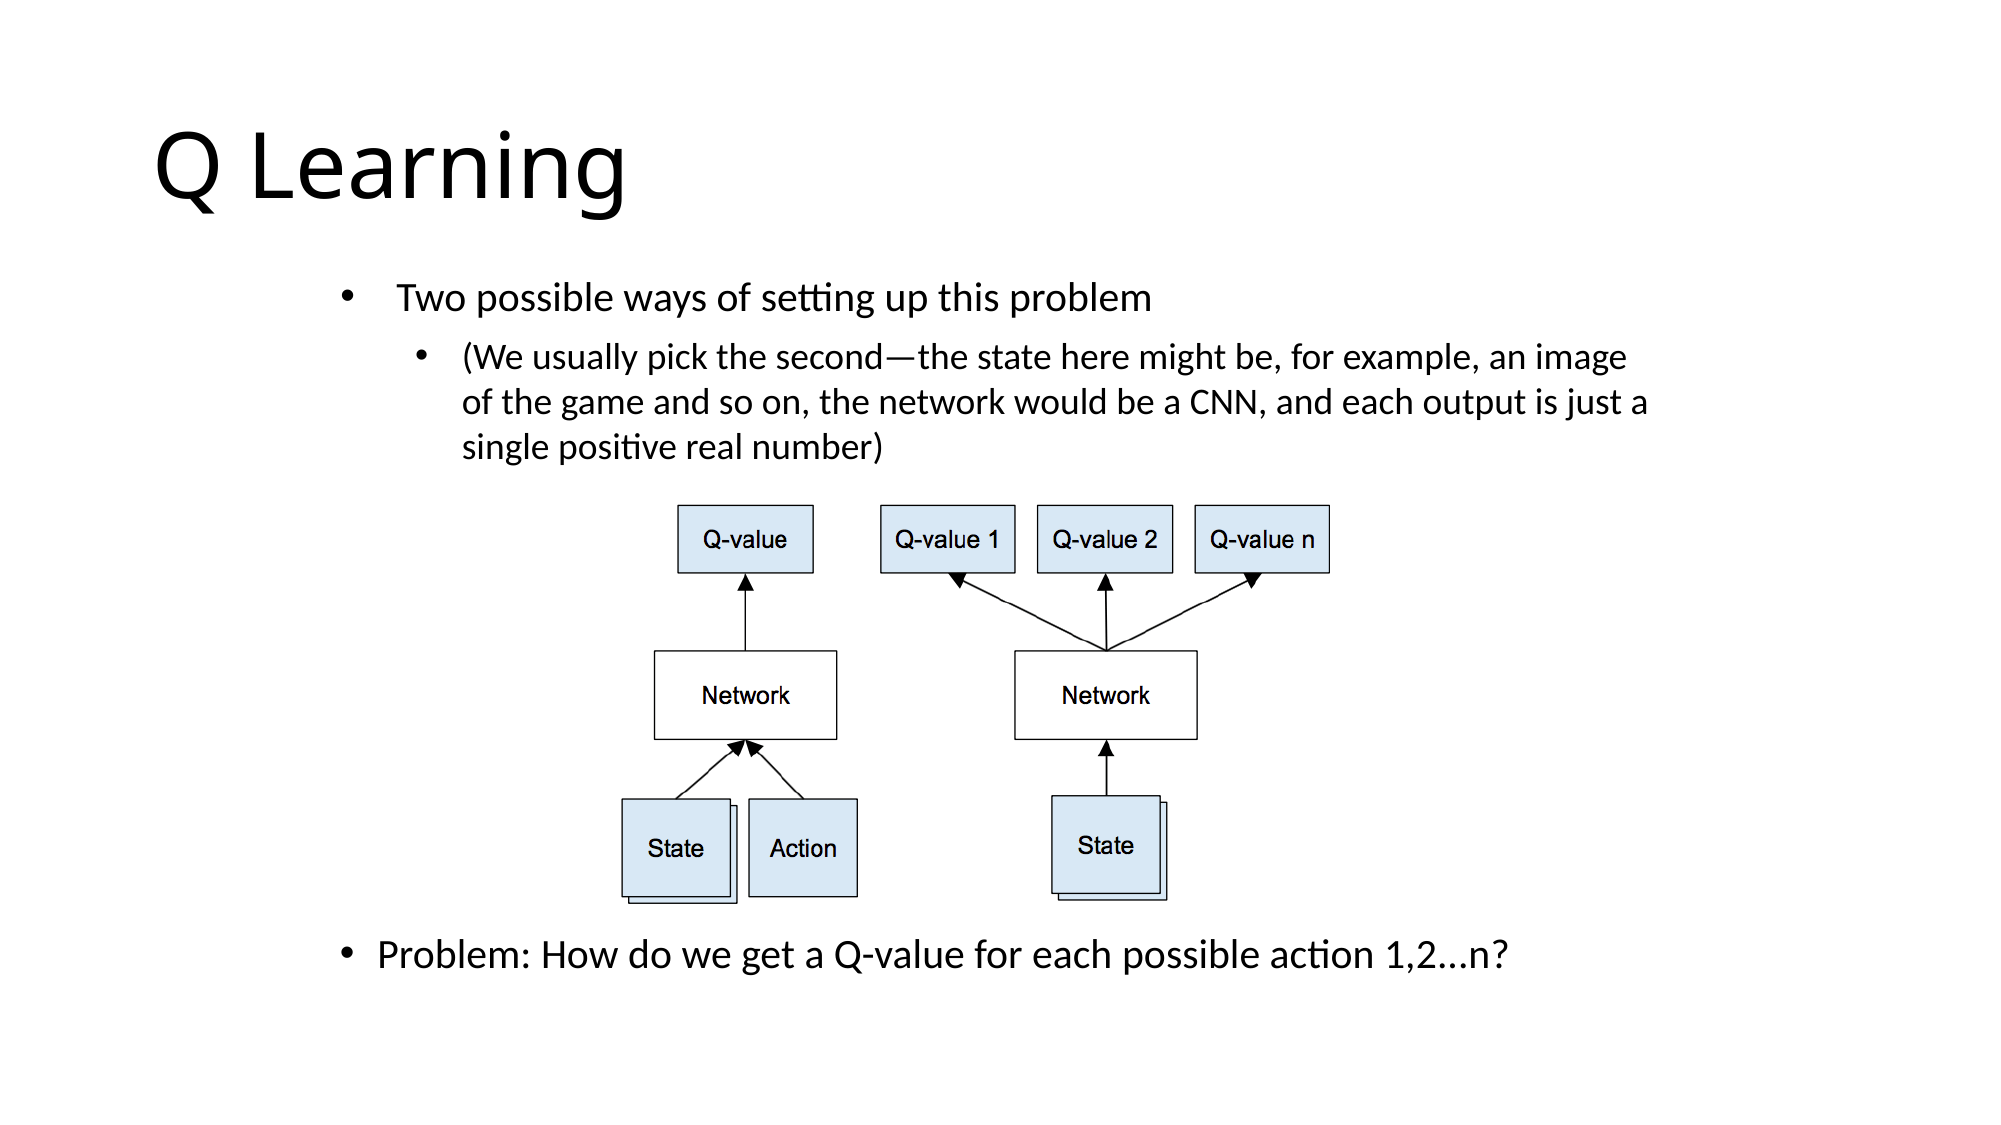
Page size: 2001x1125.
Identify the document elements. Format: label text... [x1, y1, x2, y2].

list Problem: How do we get a Q-value for each possible action 1,2...n? [324, 924, 1675, 1005]
title Q Learning [137, 59, 1863, 278]
picture [599, 489, 1401, 908]
text_box Two possible ways of setting up this problem (We usually pick the second—the state here might be, for example, an image of the game and so on, the network would be a CNN, and each output is just a single positive real number) [325, 262, 1676, 489]
